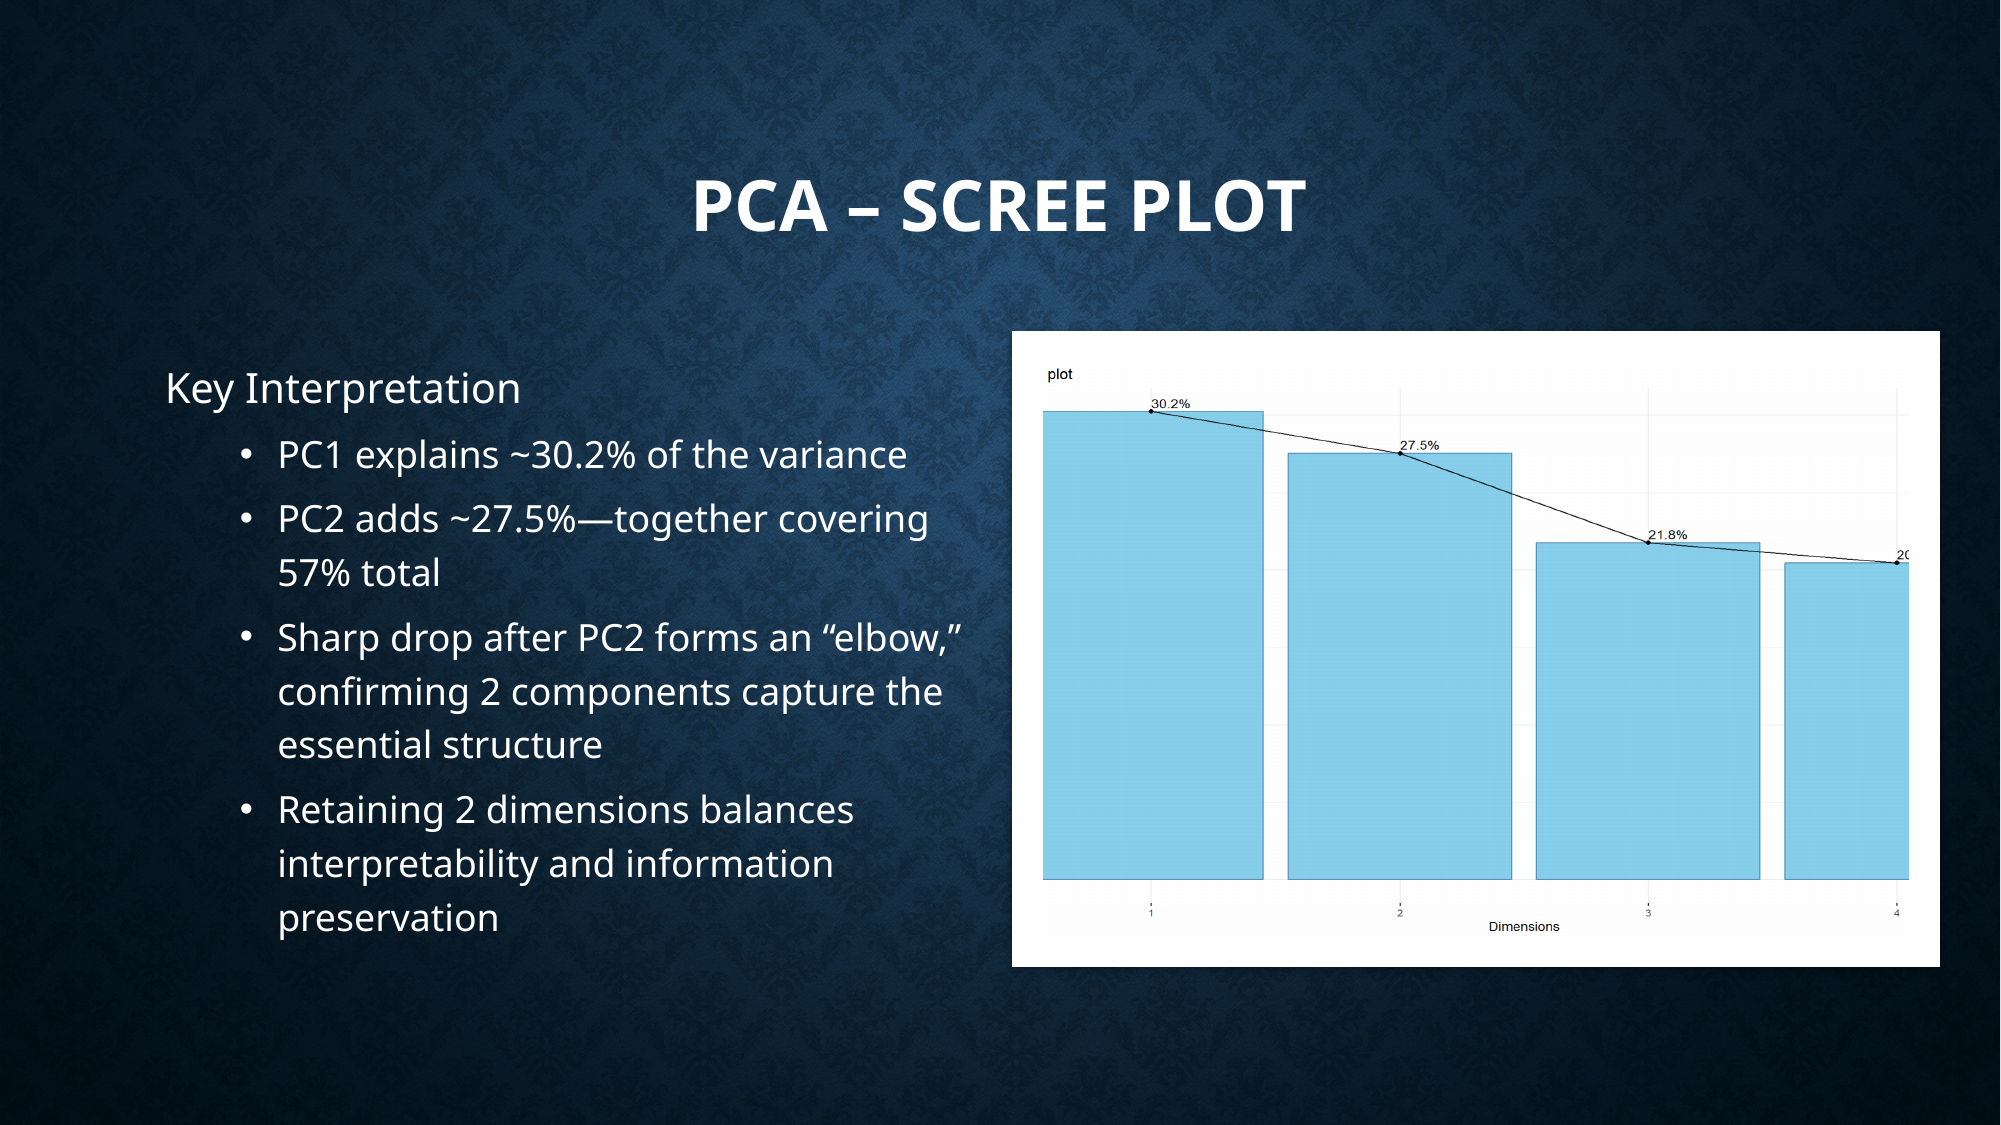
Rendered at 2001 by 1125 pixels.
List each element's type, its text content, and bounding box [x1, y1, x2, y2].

picture [1042, 362, 1910, 937]
title PCA – Scree Plot [149, 99, 1849, 318]
list Key Interpretation PC1 explains ~30.2% of the variance PC2 adds ~27.5%—together covering 57% total Sharp drop after PC2 forms an “elbow,” confirming 2 components capture the essential structure Retaining 2 dimensions balances interpretability and information preservation [149, 343, 1000, 950]
